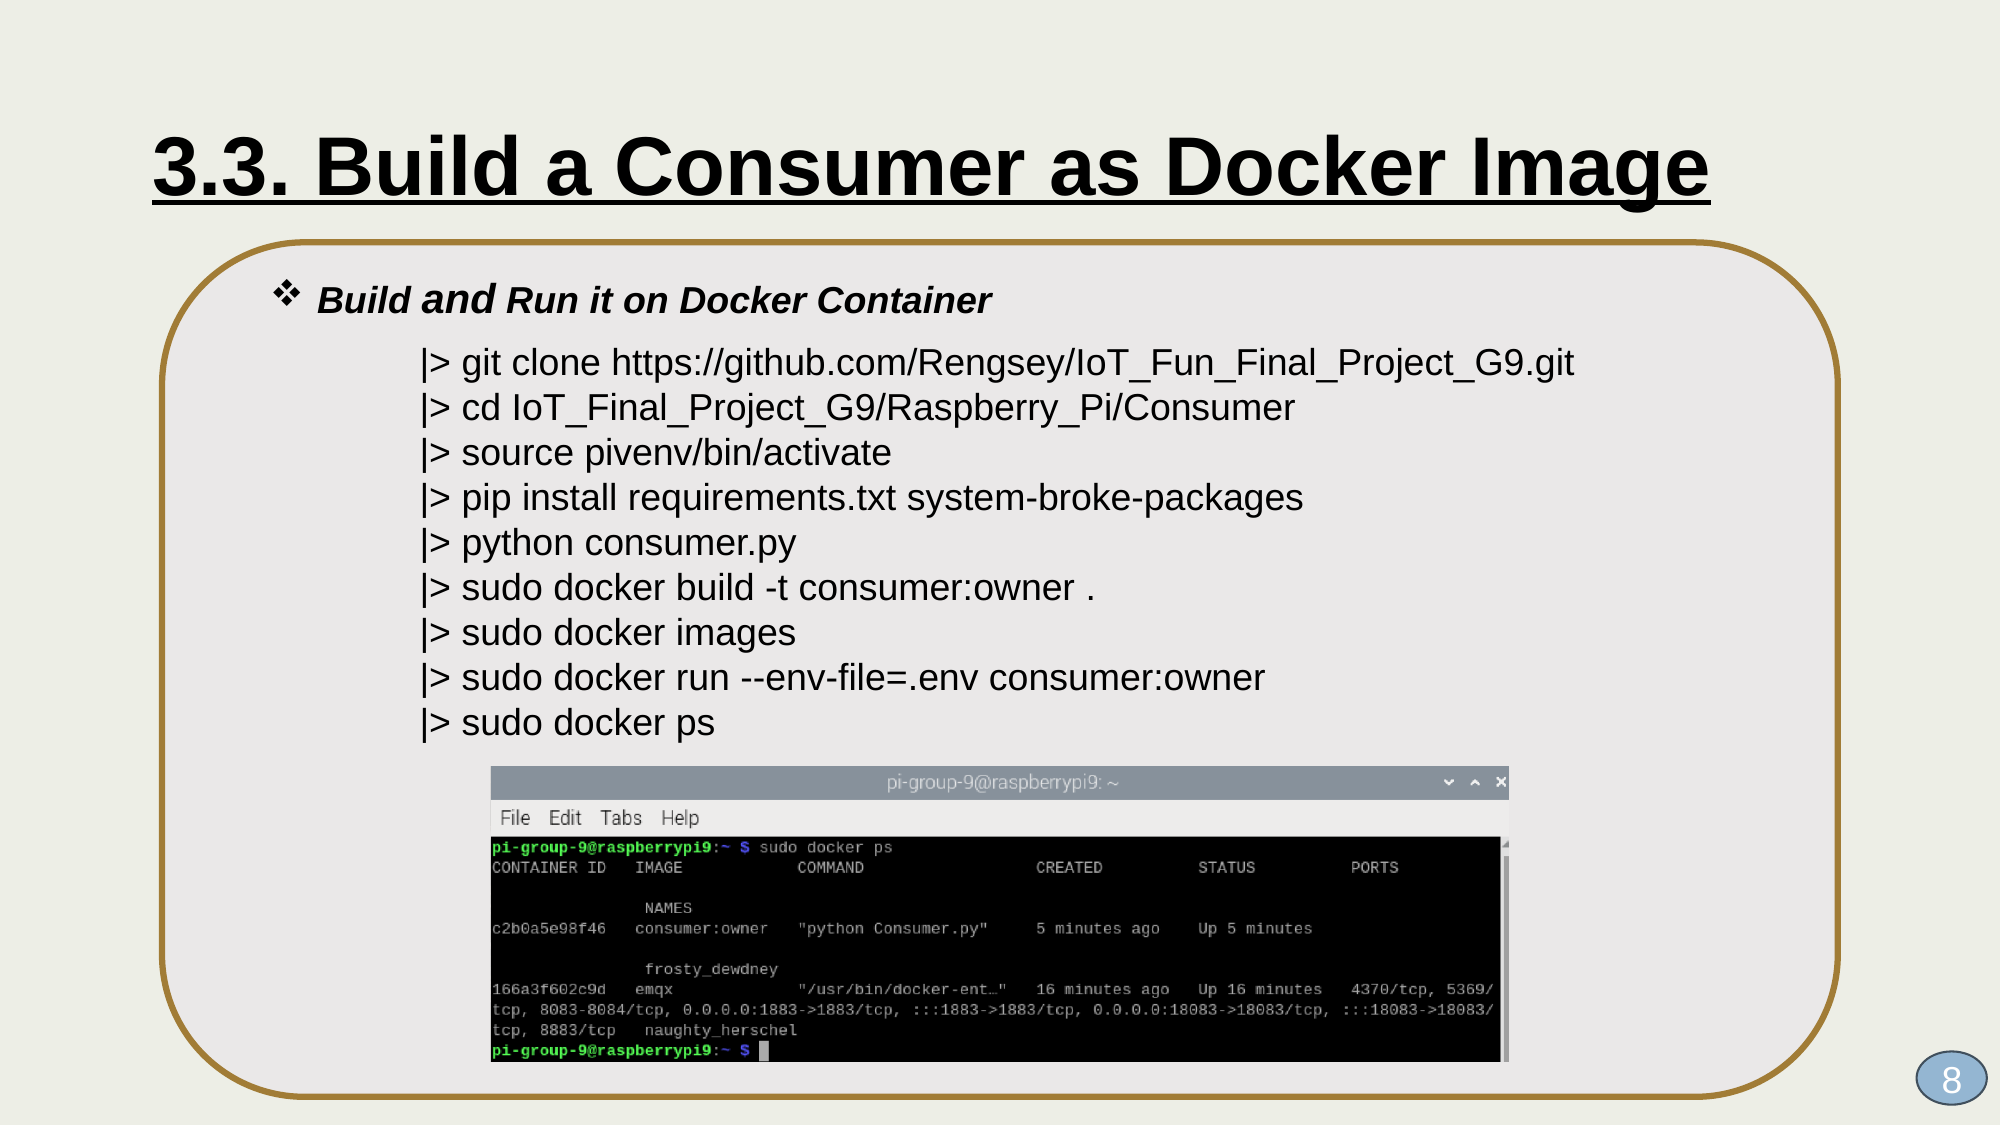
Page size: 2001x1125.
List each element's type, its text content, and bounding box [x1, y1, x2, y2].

text_box Build and Run it on Docker Container [255, 264, 1505, 330]
text_box 8 [1915, 1050, 1988, 1106]
title 3.3. Build a Consumer as Docker Image [137, 59, 1863, 278]
text_box [160, 278, 1839, 1098]
picture [490, 766, 1509, 1062]
text_box |> git clone https://github.com/Rengsey/IoT_Fun_Final_Project_G9.git |> cd IoT_Final_Project_G9/Raspberry_Pi/Consumer |> source pivenv/bin/activate |> pip install requirements.txt system-broke-packages |> python consumer.py |> sudo docker build -t consumer:owner . |> sudo docker images |> sudo docker run --env-file=.env consumer:owner |> sudo docker ps [404, 330, 1596, 751]
